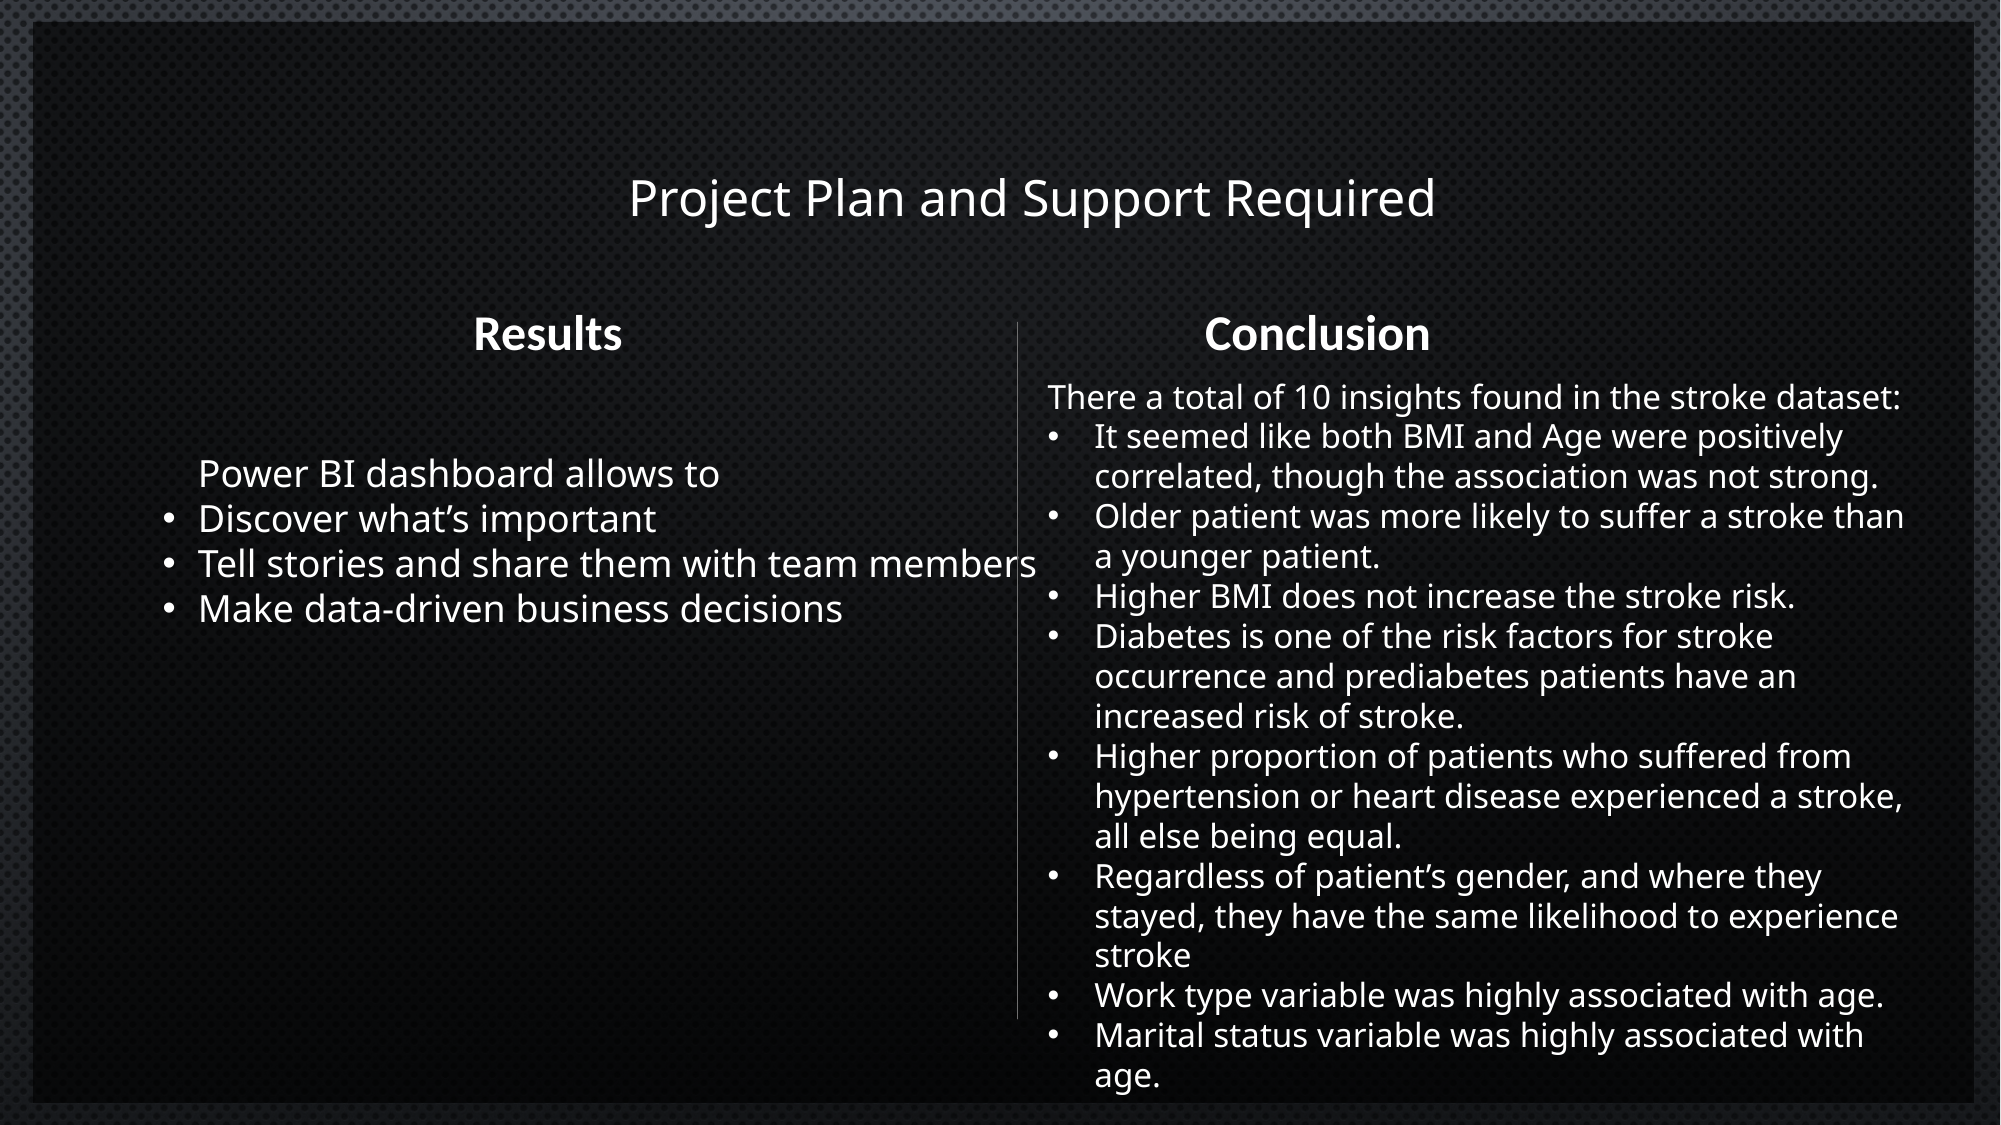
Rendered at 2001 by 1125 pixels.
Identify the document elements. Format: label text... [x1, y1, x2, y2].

text_box Conclusion [1190, 292, 1447, 368]
text_box Project Plan and Support Required [477, 129, 1588, 238]
text_box Results [459, 292, 638, 368]
text_box Power BI dashboard allows to Discover what’s important Tell stories and share them with team members Make data-driven business decisions [32, 20, 1975, 1104]
text_box There a total of 10 insights found in the stroke dataset: It seemed like both BMI and Age were positively correlated, though the association was not strong. Older patient was more likely to suffer a stroke than a younger patient. Higher BMI does not increase the stroke risk. Diabetes is one of the risk factors for stroke occurrence and prediabetes patients have an increased risk of stroke. Higher proportion of patients who suffered from hypertension or heart disease experienced a stroke, all else being equal. Regardless of patient’s gender, and where they stayed, they have the same likelihood to experience stroke Work type variable was highly associated with age. Marital status variable was highly associated with age. [1032, 368, 1927, 1102]
